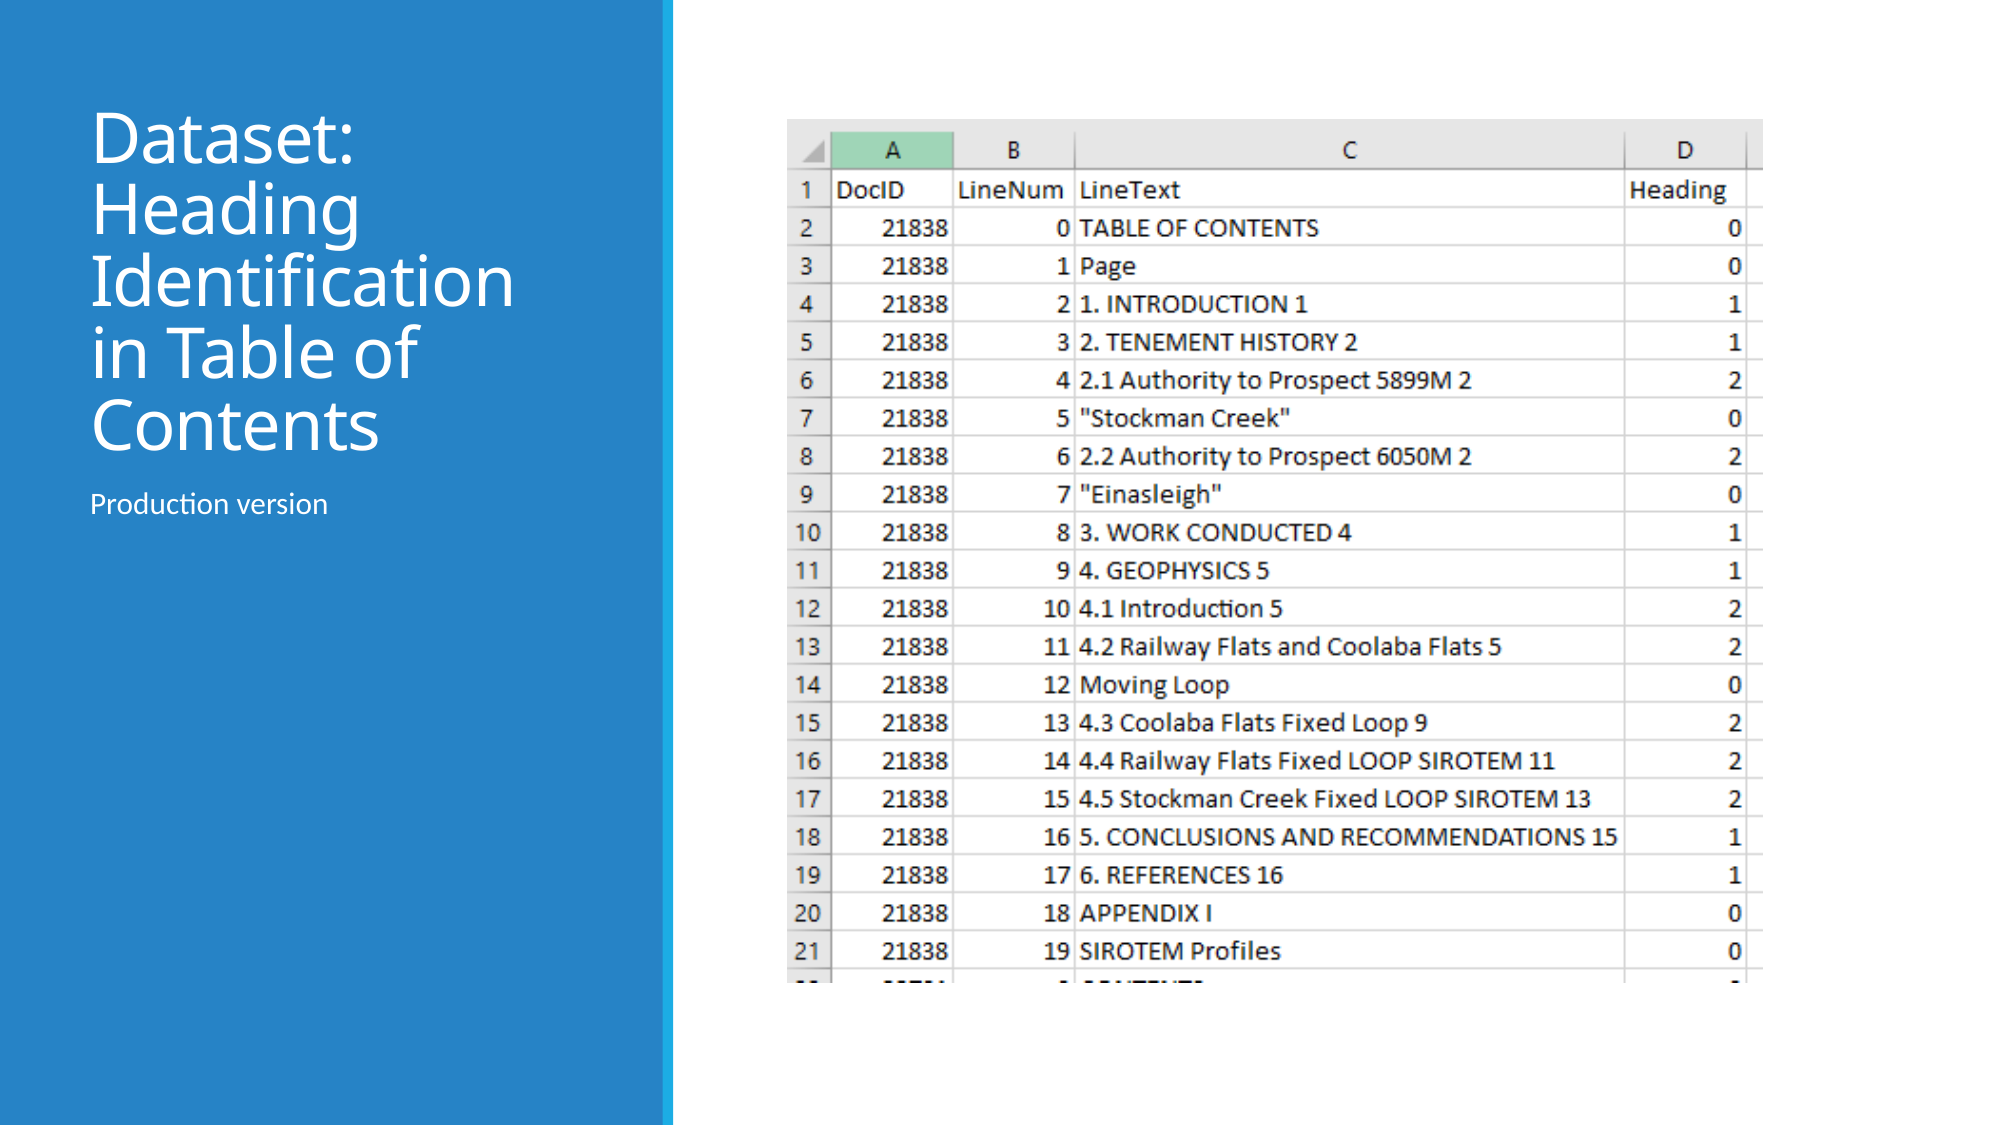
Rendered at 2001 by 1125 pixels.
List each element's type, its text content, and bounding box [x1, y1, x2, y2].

list Production version [75, 479, 600, 1035]
picture [786, 119, 1763, 983]
title Dataset: Heading Identification in Table of Contents [75, 97, 600, 473]
